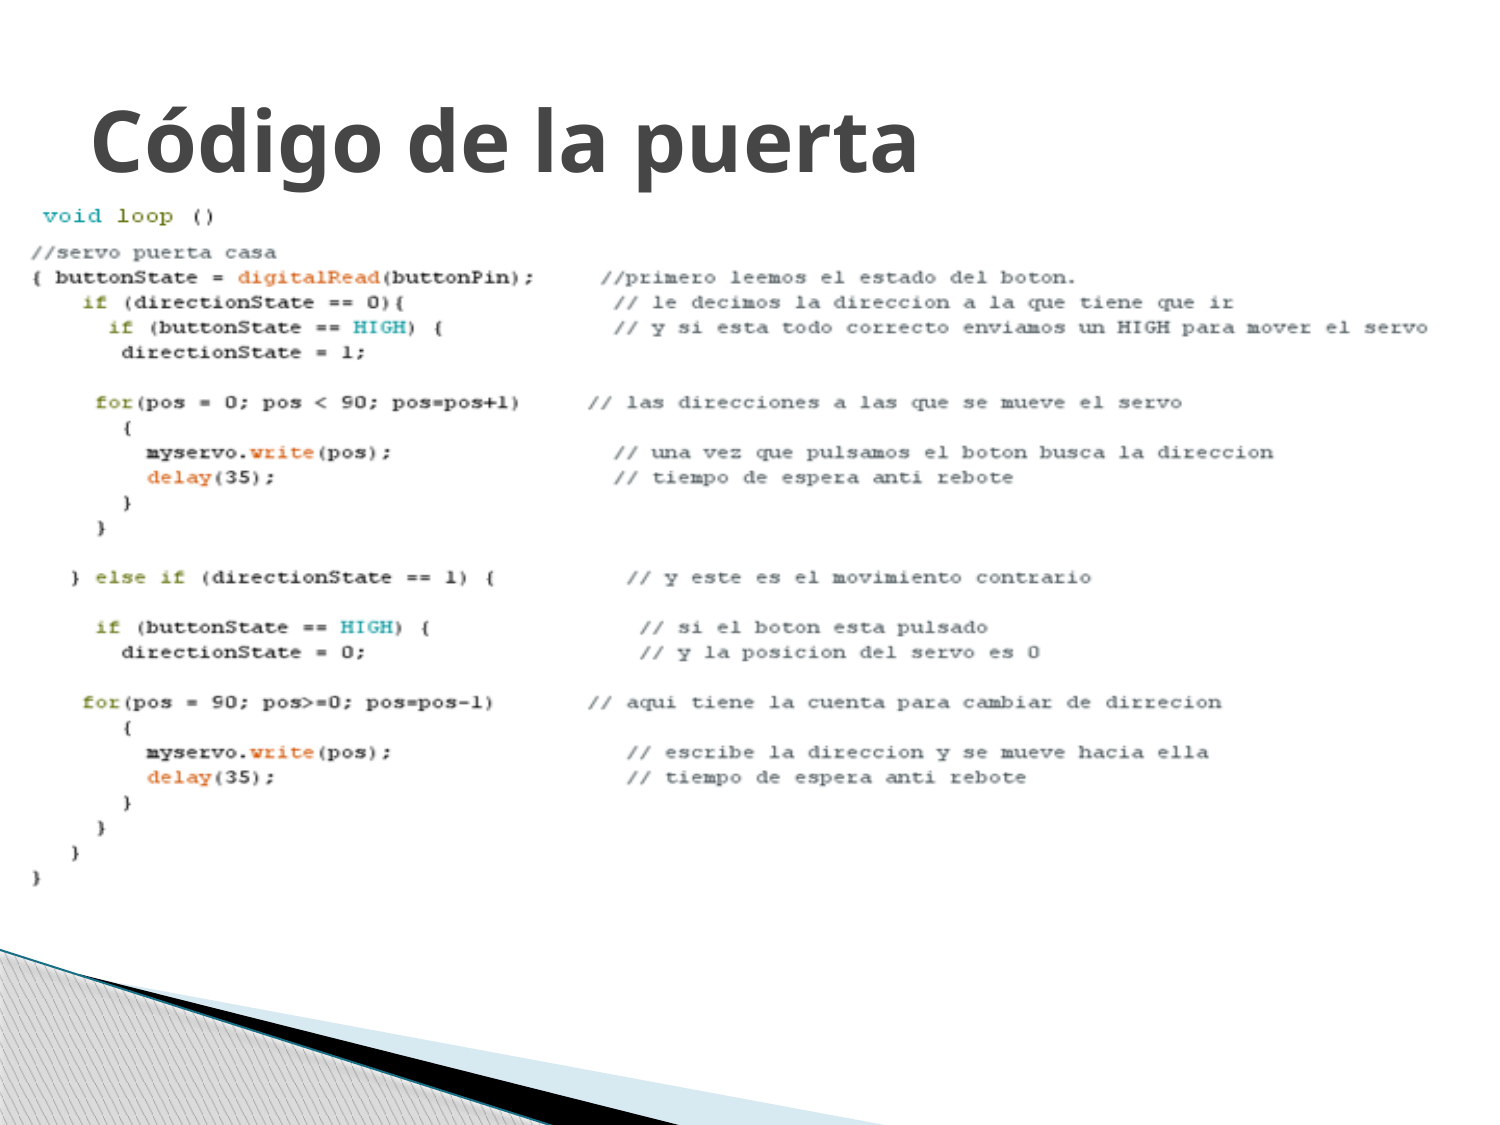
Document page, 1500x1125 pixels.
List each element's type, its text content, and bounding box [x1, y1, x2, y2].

picture [0, 196, 1465, 910]
title Código de la puerta [75, 45, 1425, 196]
